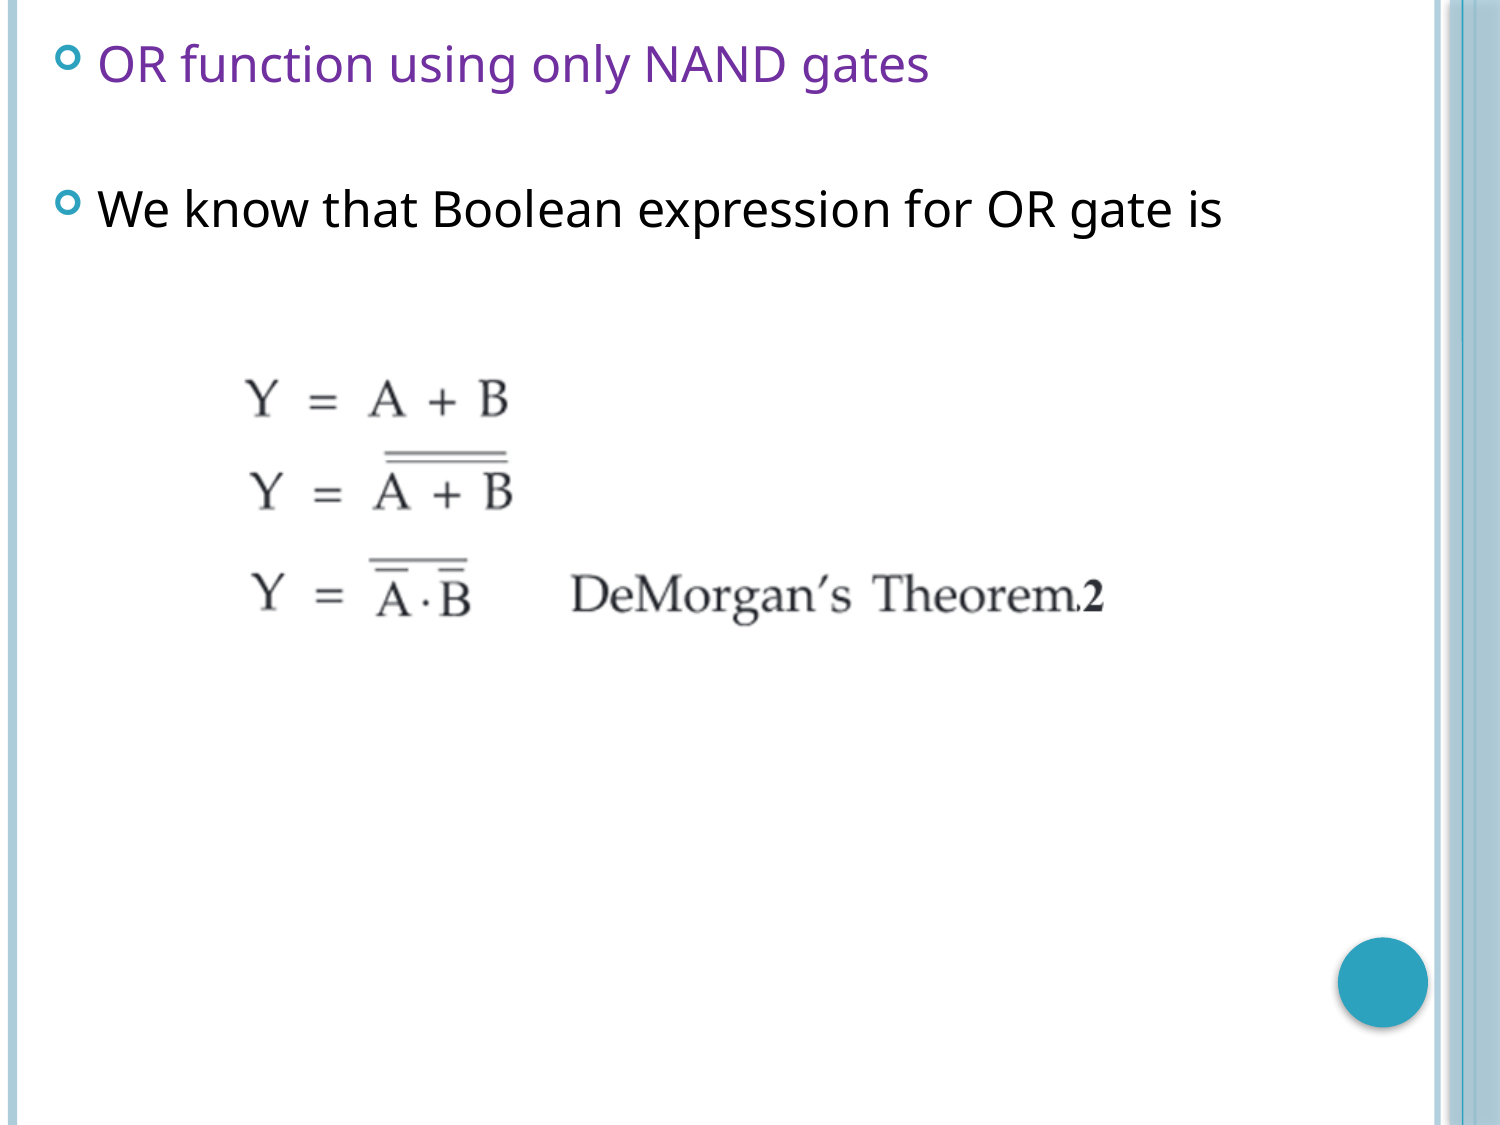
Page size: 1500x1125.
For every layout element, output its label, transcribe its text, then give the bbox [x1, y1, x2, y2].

list OR function using only NAND gates We know that Boolean expression for OR gate is [37, 24, 1438, 1125]
picture [211, 374, 1118, 632]
